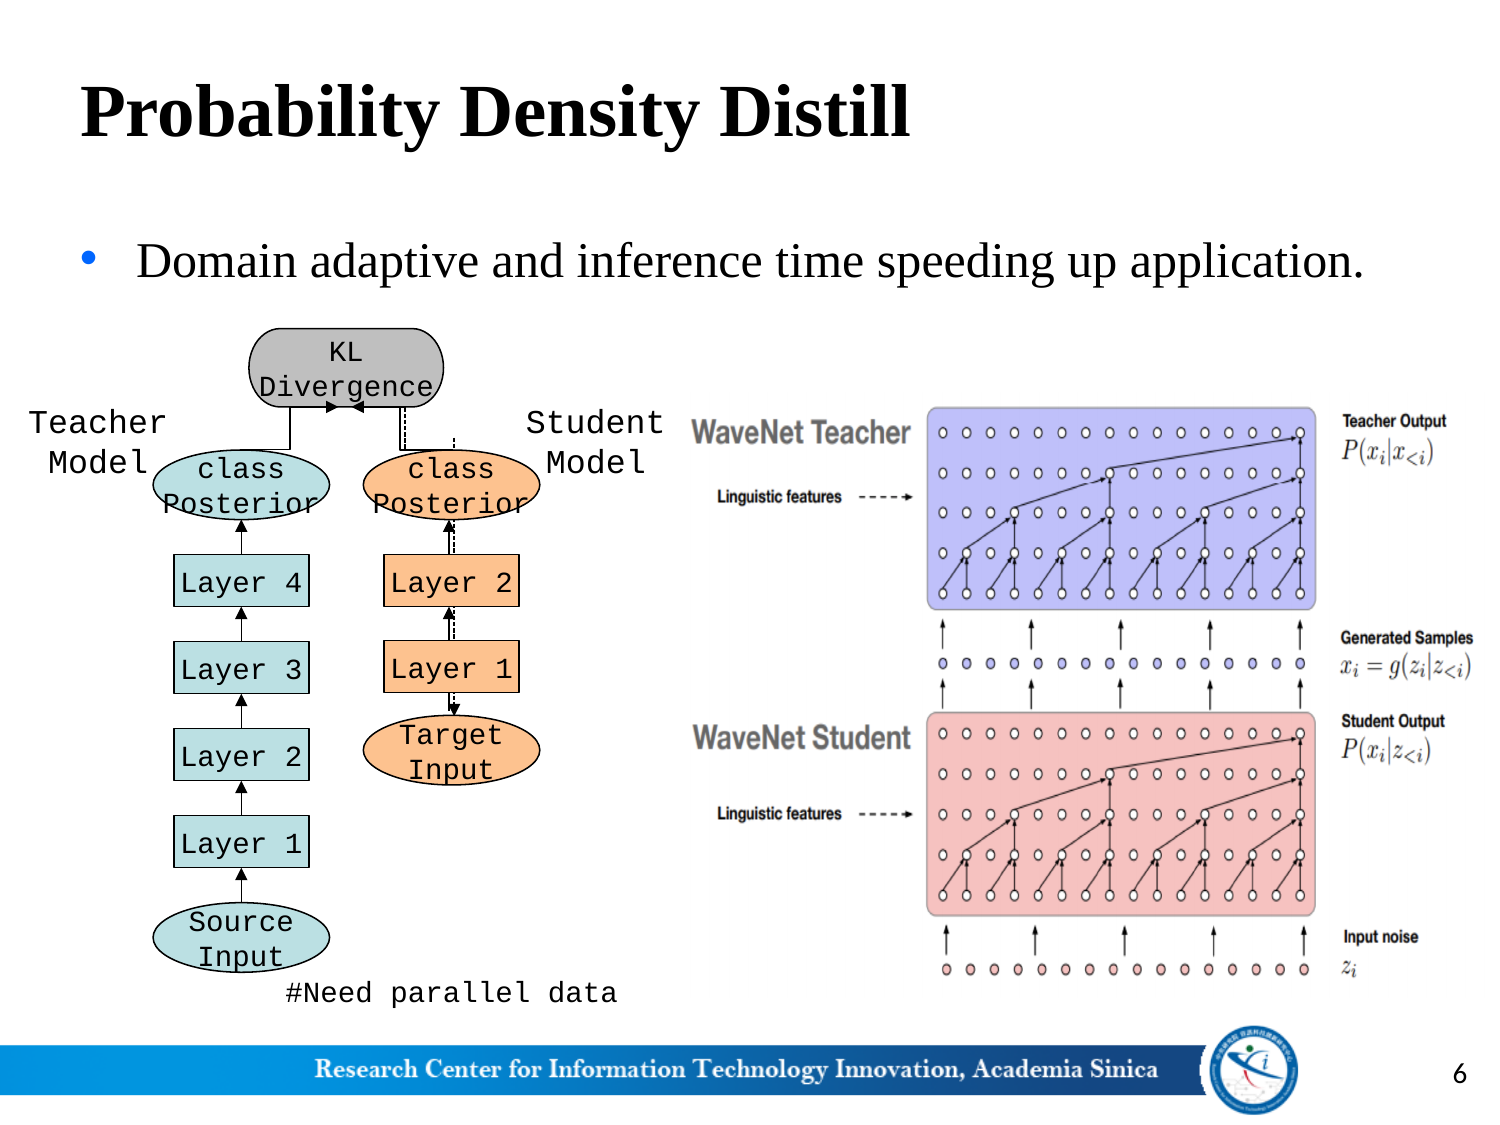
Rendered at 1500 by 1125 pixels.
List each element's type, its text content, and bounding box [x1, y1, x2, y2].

slide_number 6 [1352, 1046, 1483, 1107]
title Probability Density Distill [64, 30, 1436, 182]
picture [671, 392, 1485, 998]
list Domain adaptive and inference time speeding up application. [64, 219, 1436, 391]
picture [0, 1020, 1329, 1125]
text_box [17, 328, 677, 1014]
